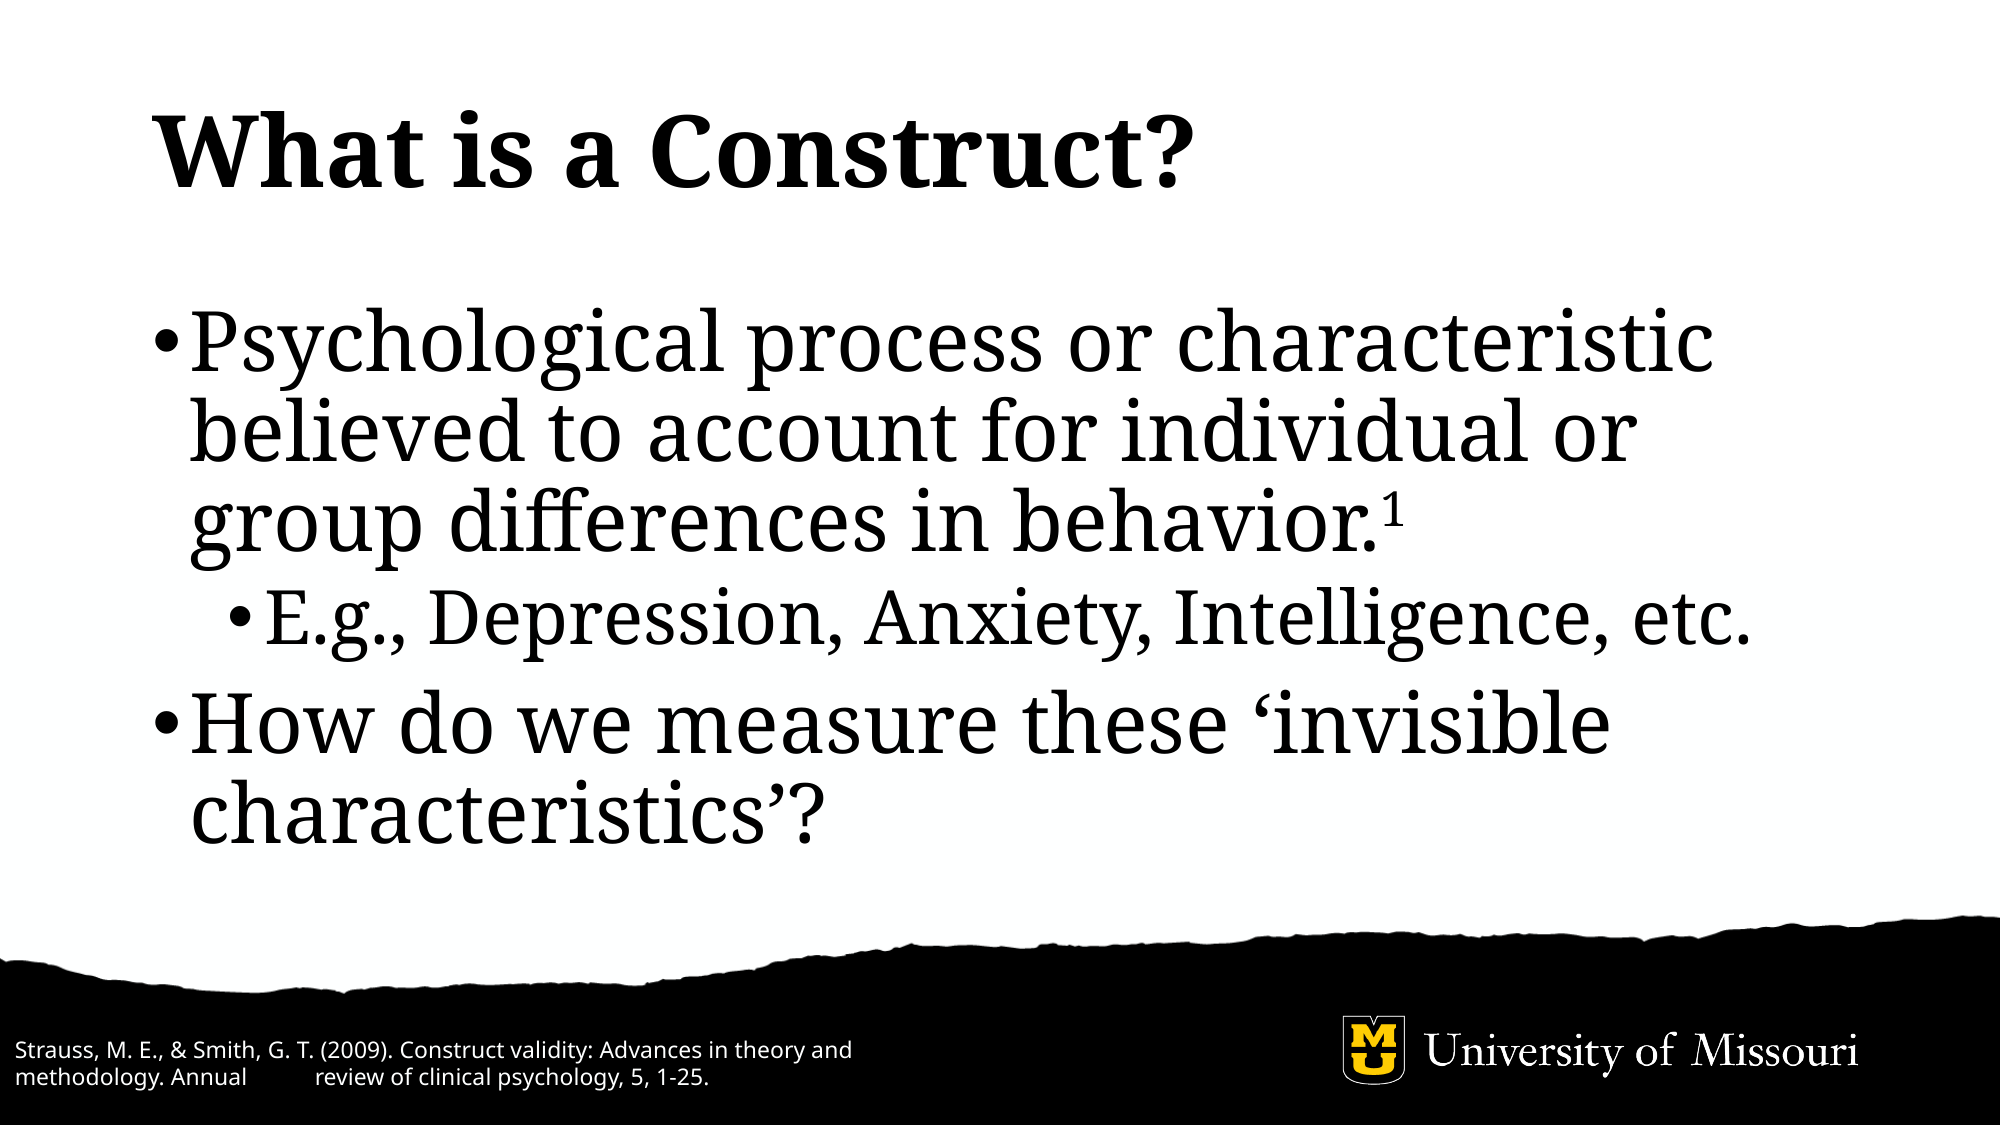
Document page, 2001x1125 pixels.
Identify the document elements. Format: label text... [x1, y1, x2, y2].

list Psychological process or characteristic believed to account for individual or group differences in behavior.1 E.g., Depression, Anxiety, Intelligence, etc. How do we measure these ‘invisible characteristics’? [137, 292, 1863, 902]
picture [0, 901, 2000, 1125]
title What is a Construct? [137, 87, 1863, 224]
text_box Strauss, M. E., & Smith, G. T. (2009). Construct validity: Advances in theory and methodology. Annual review of clinical psychology, 5, 1-25. [0, 1028, 1019, 1098]
